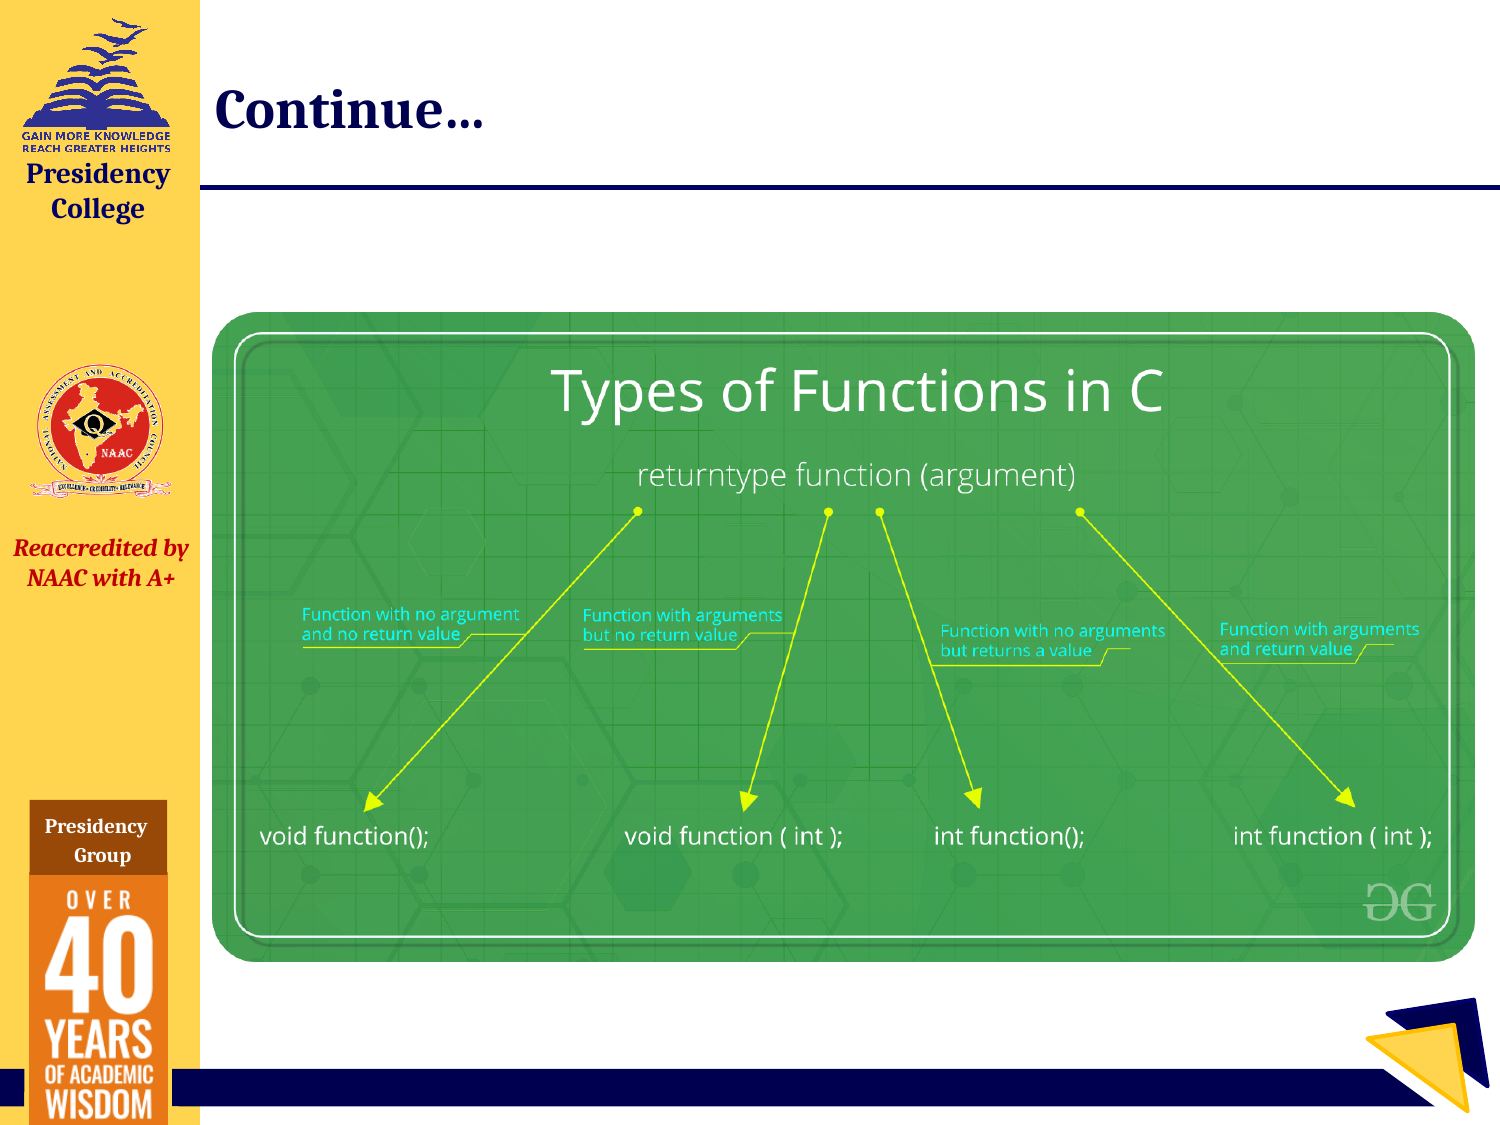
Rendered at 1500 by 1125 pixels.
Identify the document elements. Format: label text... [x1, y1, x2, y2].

picture [22, 18, 170, 152]
picture [24, 362, 179, 501]
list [212, 312, 1476, 962]
picture [29, 875, 168, 1125]
title Continue… [200, 37, 1463, 175]
